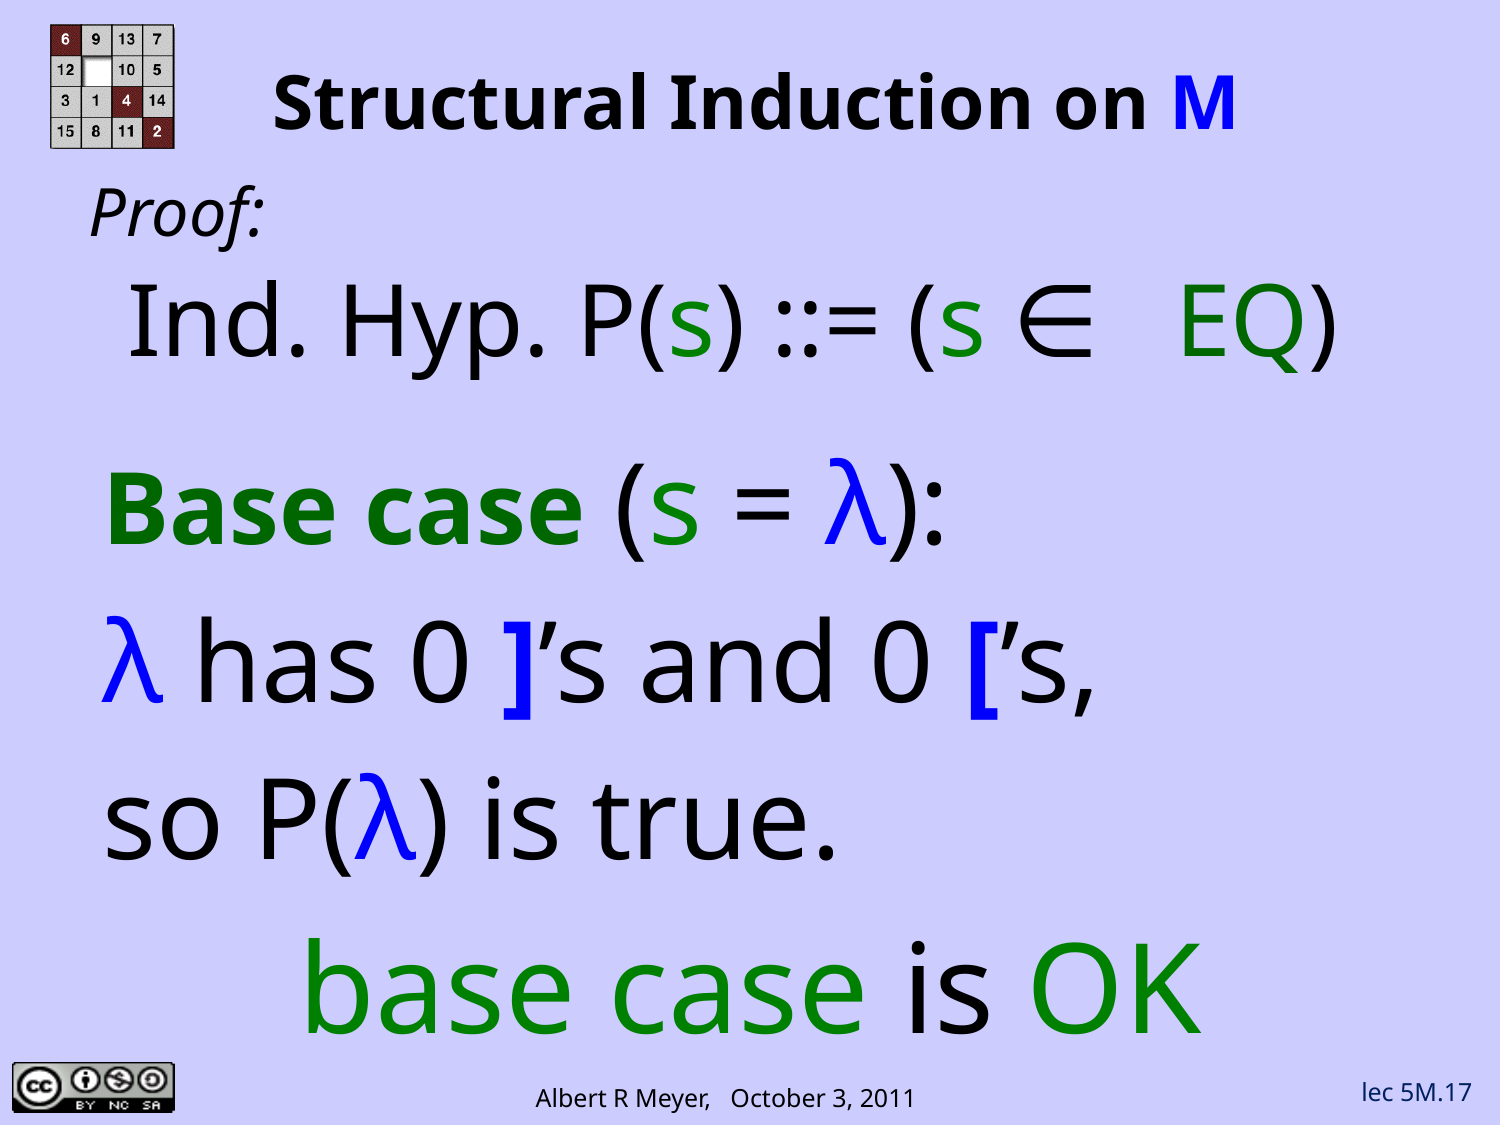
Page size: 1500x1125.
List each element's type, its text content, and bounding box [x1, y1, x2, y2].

title Structural Induction on M [237, 12, 1276, 188]
picture [50, 24, 175, 149]
list Ind. Hyp. P(s) ::= (s ∈ EQ) [112, 262, 1388, 413]
text_box Base case (s = λ): λ has 0 ]’s and 0 [’s, so P(λ) is true. [87, 424, 1413, 938]
text_box base case is OK [284, 901, 1218, 1066]
slide_number lec 5M.17 [1312, 1068, 1488, 1119]
picture [12, 1062, 175, 1113]
text_box Proof: [74, 162, 281, 258]
